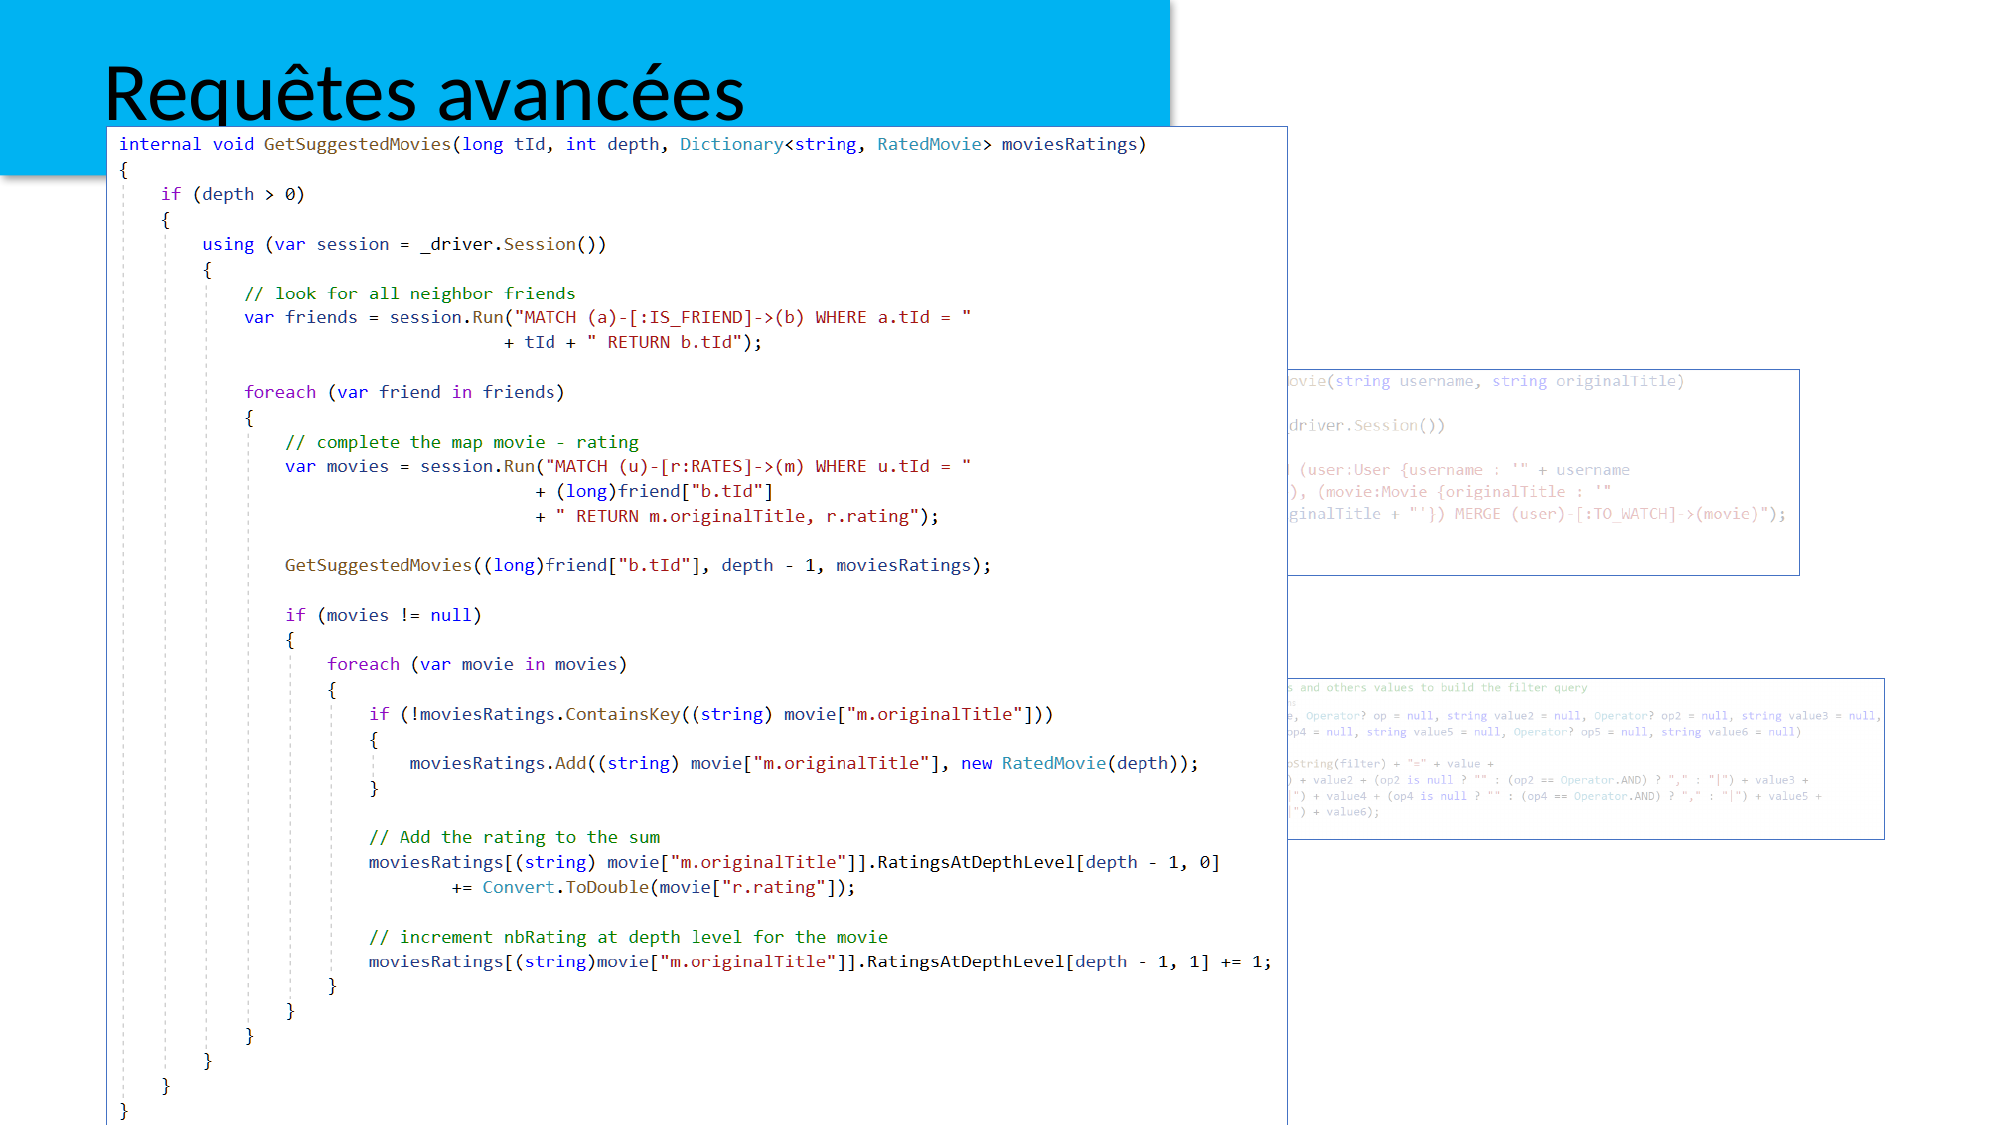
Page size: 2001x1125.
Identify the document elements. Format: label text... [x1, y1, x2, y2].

text_box Requêtes avancées [0, 0, 1171, 176]
picture [106, 126, 1885, 1125]
